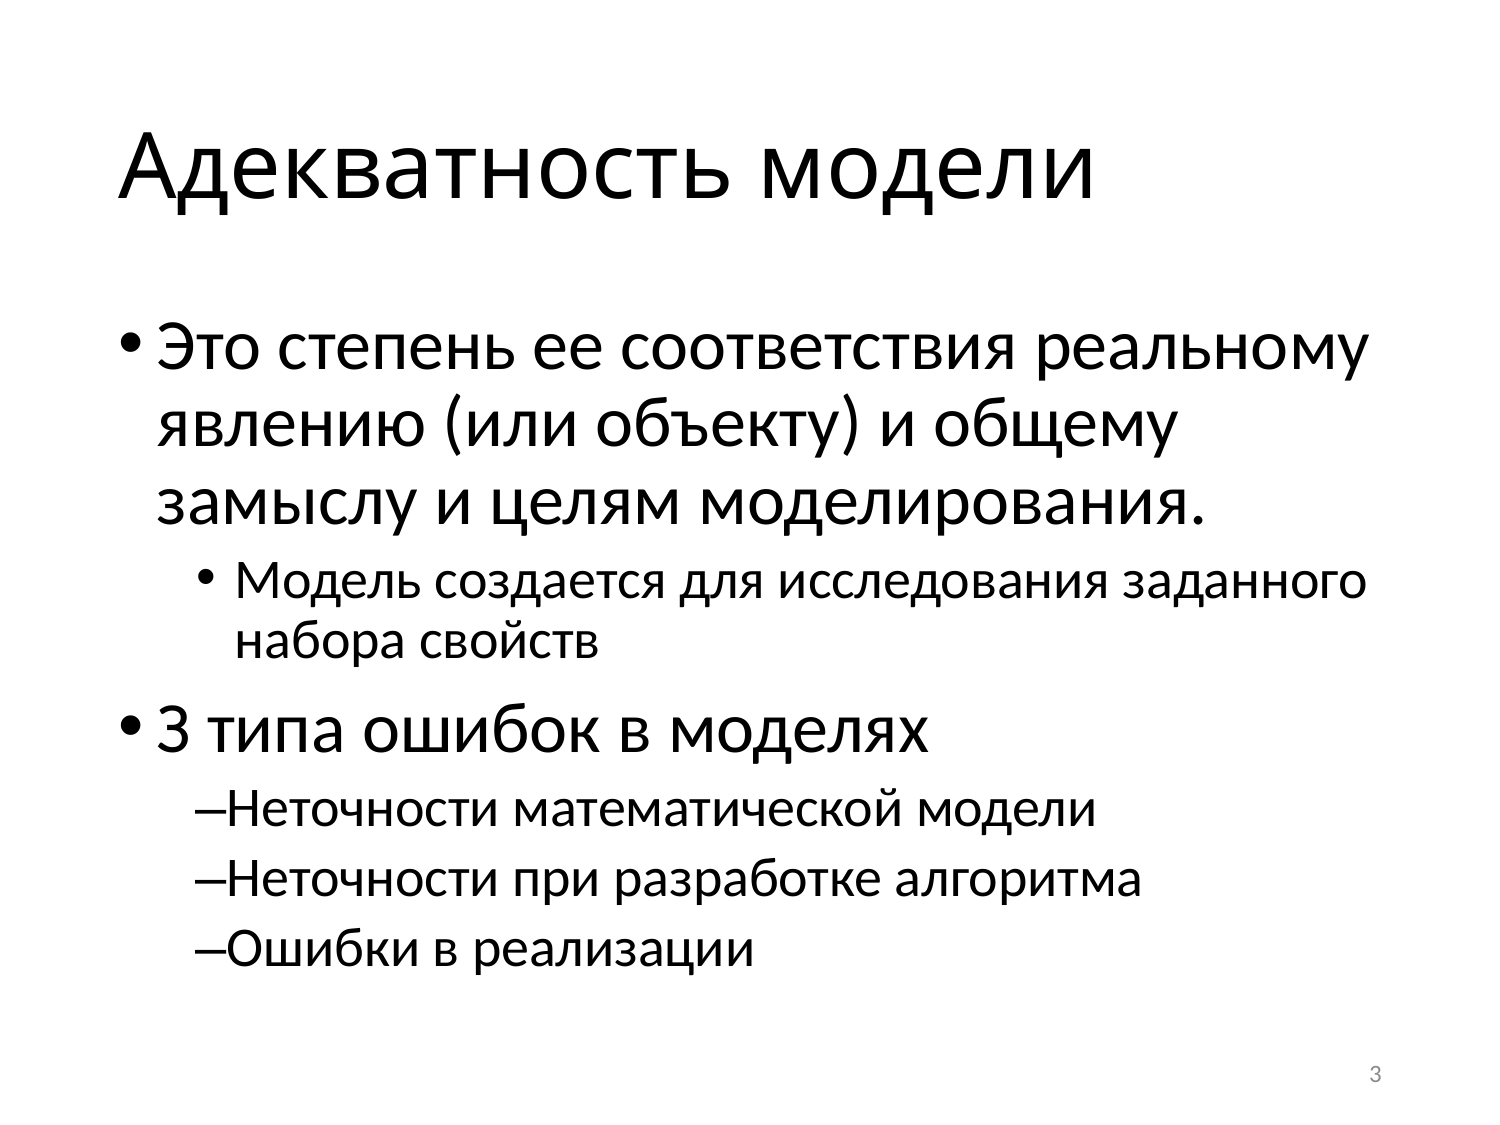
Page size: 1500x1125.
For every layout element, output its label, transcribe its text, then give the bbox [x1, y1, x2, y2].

slide_number 3 [1059, 1042, 1397, 1103]
list Это степень ее соответствия реальному явлению (или объекту) и общему замыслу и целям моделирования. Модель создается для исследования заданного набора свойств З типа ошибок в моделях –Неточности математической модели –Неточности при разработке алгоритма –Ошибки в реализации [103, 299, 1397, 1014]
title Адекватность модели [103, 59, 1397, 278]
